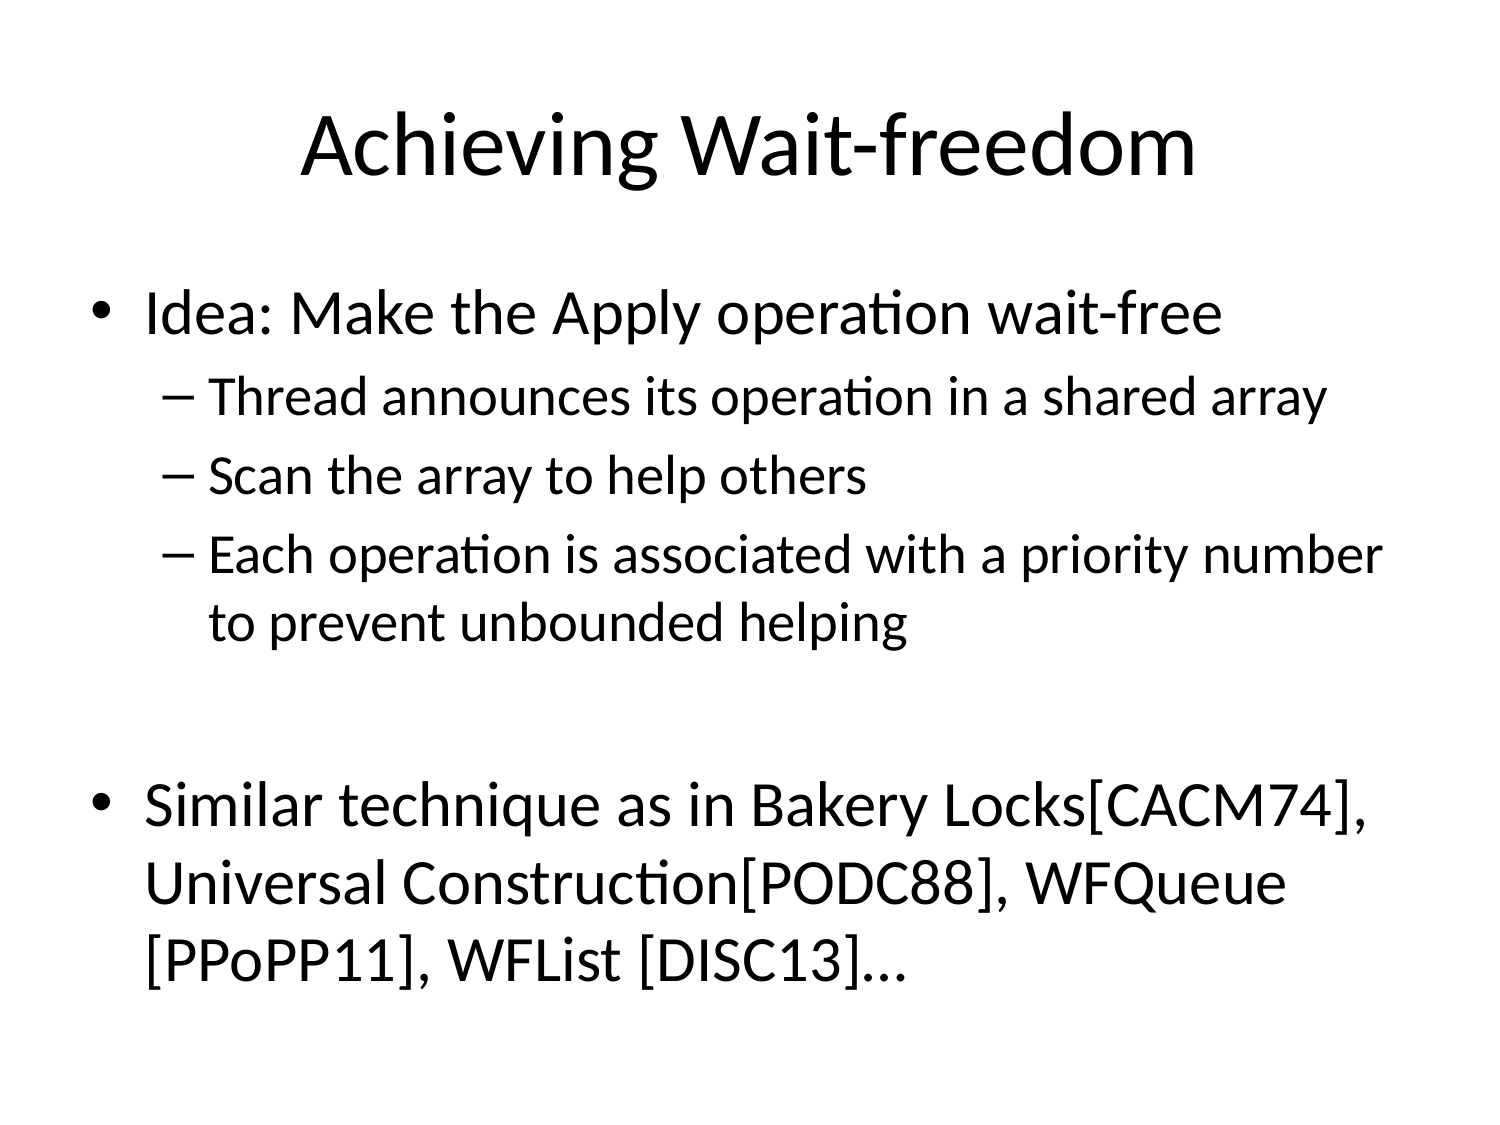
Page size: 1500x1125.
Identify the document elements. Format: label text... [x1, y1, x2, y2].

list Idea: Make the Apply operation wait-free Thread announces its operation in a shared array Scan the array to help others Each operation is associated with a priority number to prevent unbounded helping Similar technique as in Bakery Locks[CACM74], Universal Construction[PODC88], WFQueue [PPoPP11], WFList [DISC13]… [75, 262, 1425, 1005]
title Achieving Wait-freedom [75, 45, 1425, 233]
